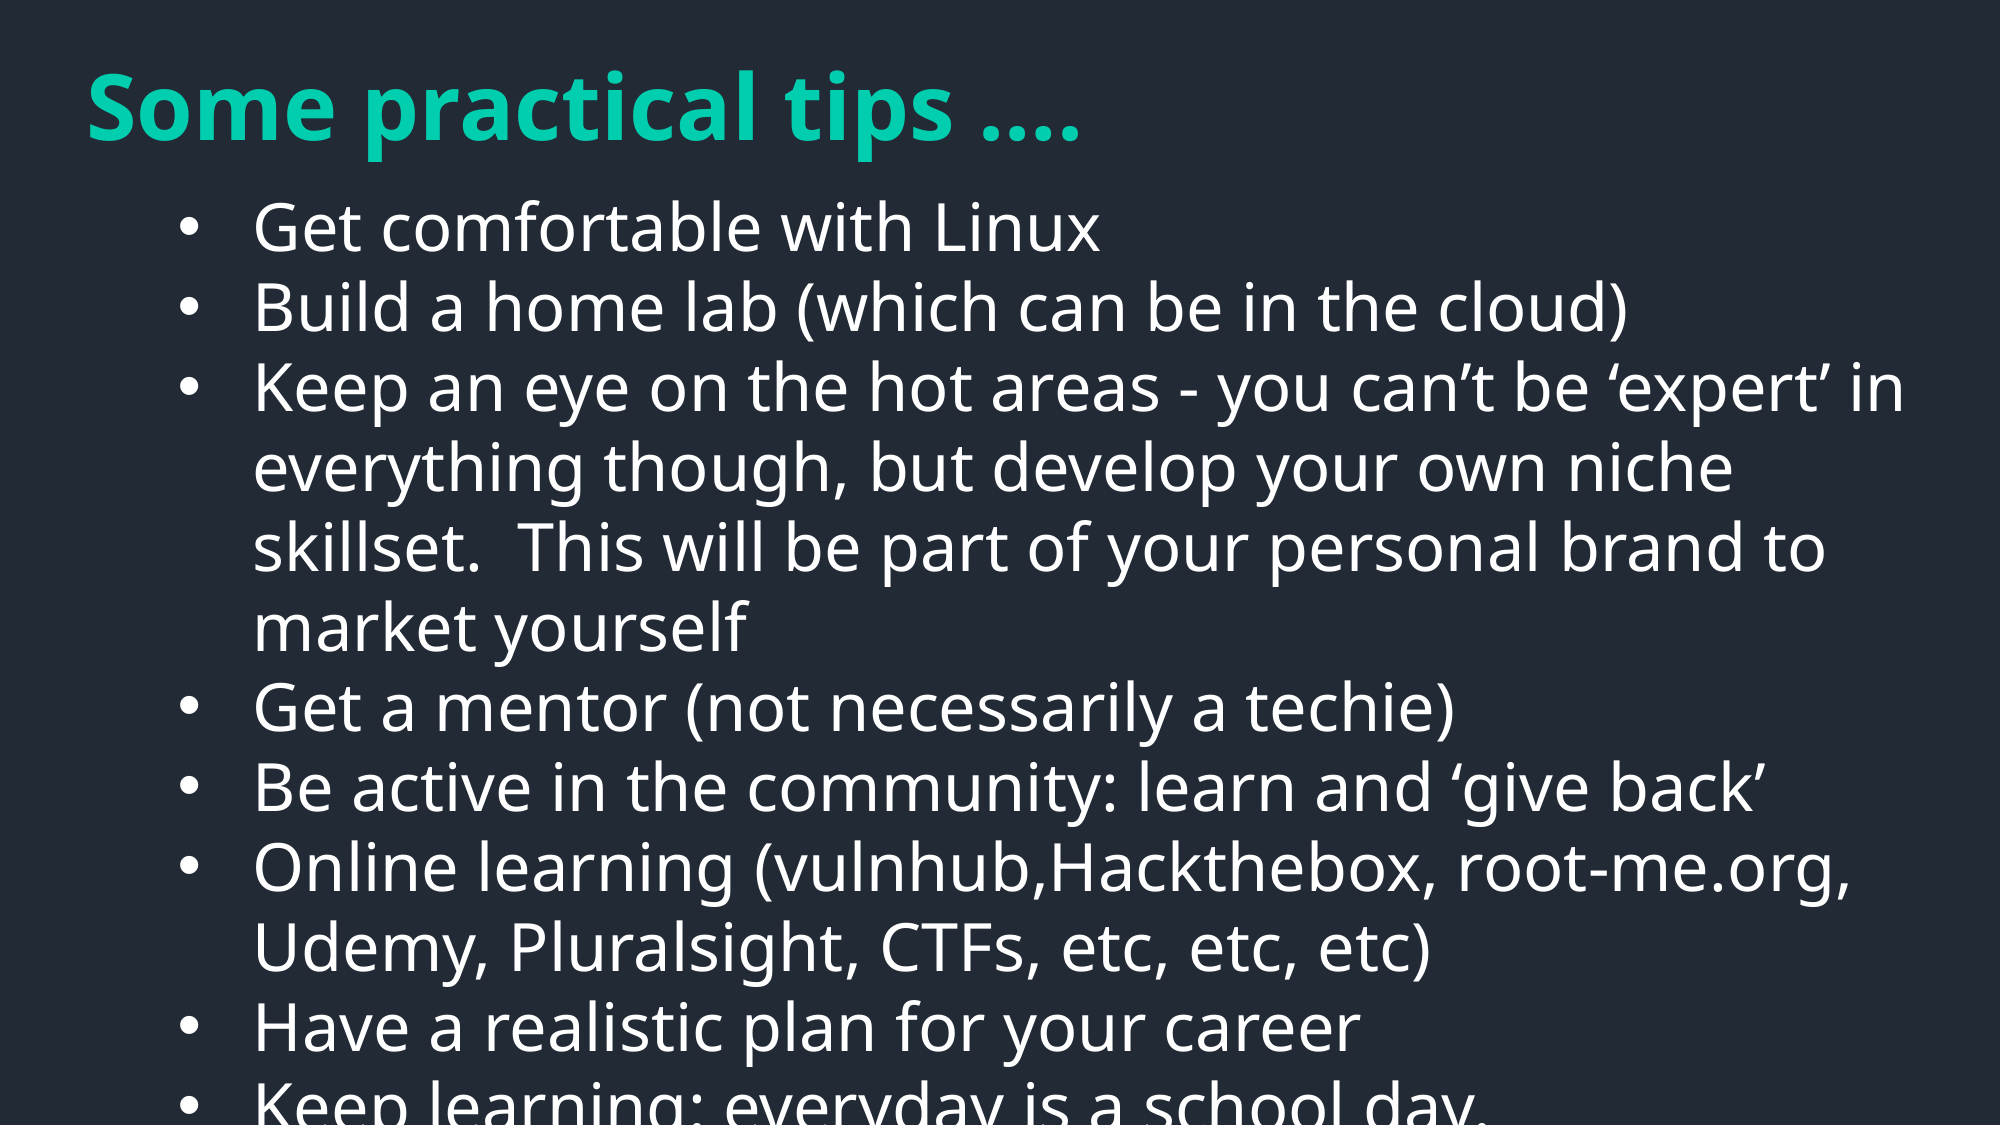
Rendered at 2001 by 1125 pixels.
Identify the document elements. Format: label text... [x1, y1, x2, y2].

text_box Some practical tips …. [71, 40, 1877, 166]
text_box Get comfortable with Linux Build a home lab (which can be in the cloud) Keep an eye on the hot areas - you can’t be ‘expert’ in everything though, but develop your own niche skillset. This will be part of your personal brand to market yourself Get a mentor (not necessarily a techie) Be active in the community: learn and ‘give back’ Online learning (vulnhub,Hackthebox, root-me.org, Udemy, Pluralsight, CTFs, etc, etc, etc) Have a realistic plan for your career Keep learning: everyday is a school day. [162, 177, 1968, 1125]
